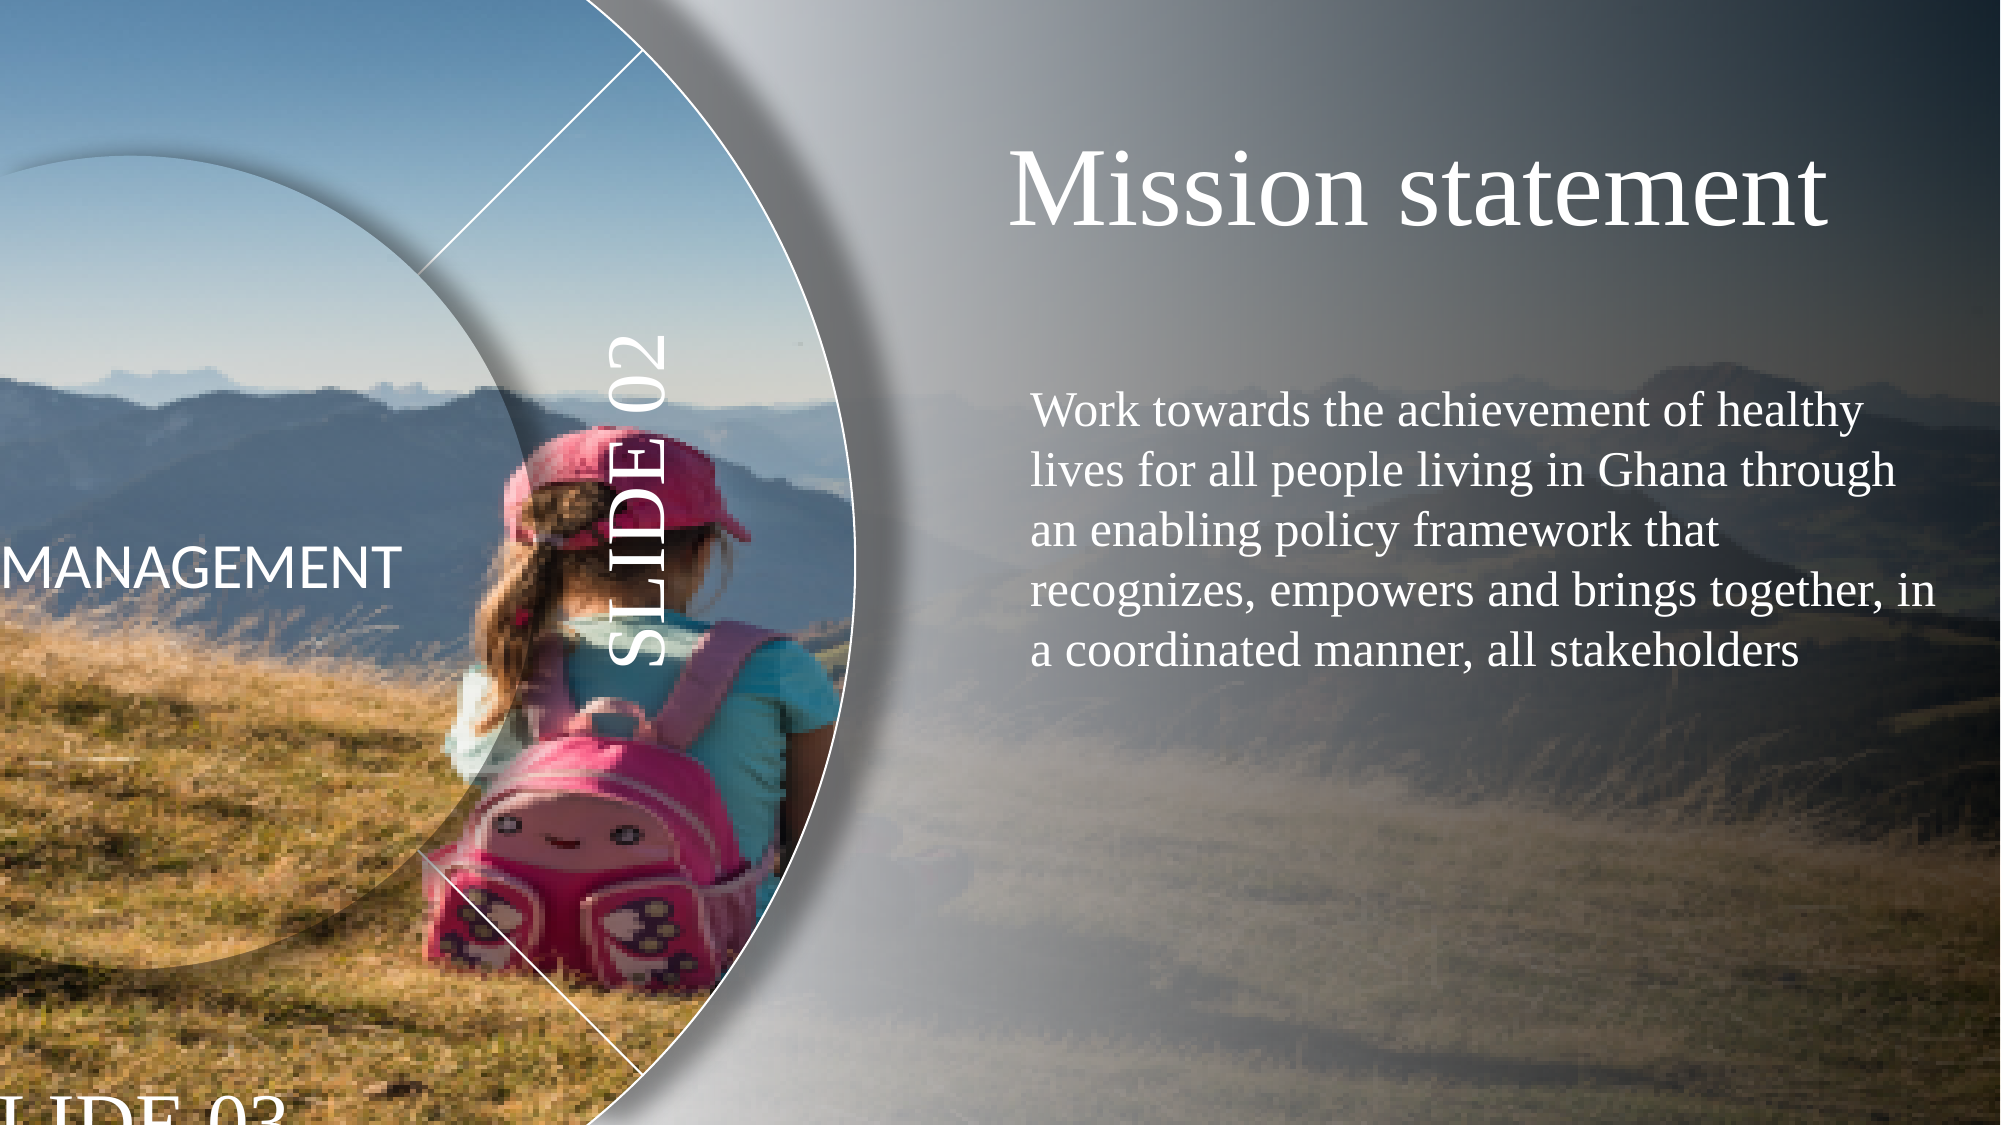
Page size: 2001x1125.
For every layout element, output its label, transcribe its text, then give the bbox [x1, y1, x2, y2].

text_box [856, 0, 2000, 1125]
text_box Mission statement [993, 105, 1933, 256]
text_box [0, 0, 856, 1125]
text_box Work towards the achievement of healthy lives for all people living in Ghana through an enabling policy framework that recognizes, empowers and brings together, in a coordinated manner, all stakeholders [1015, 368, 1956, 684]
